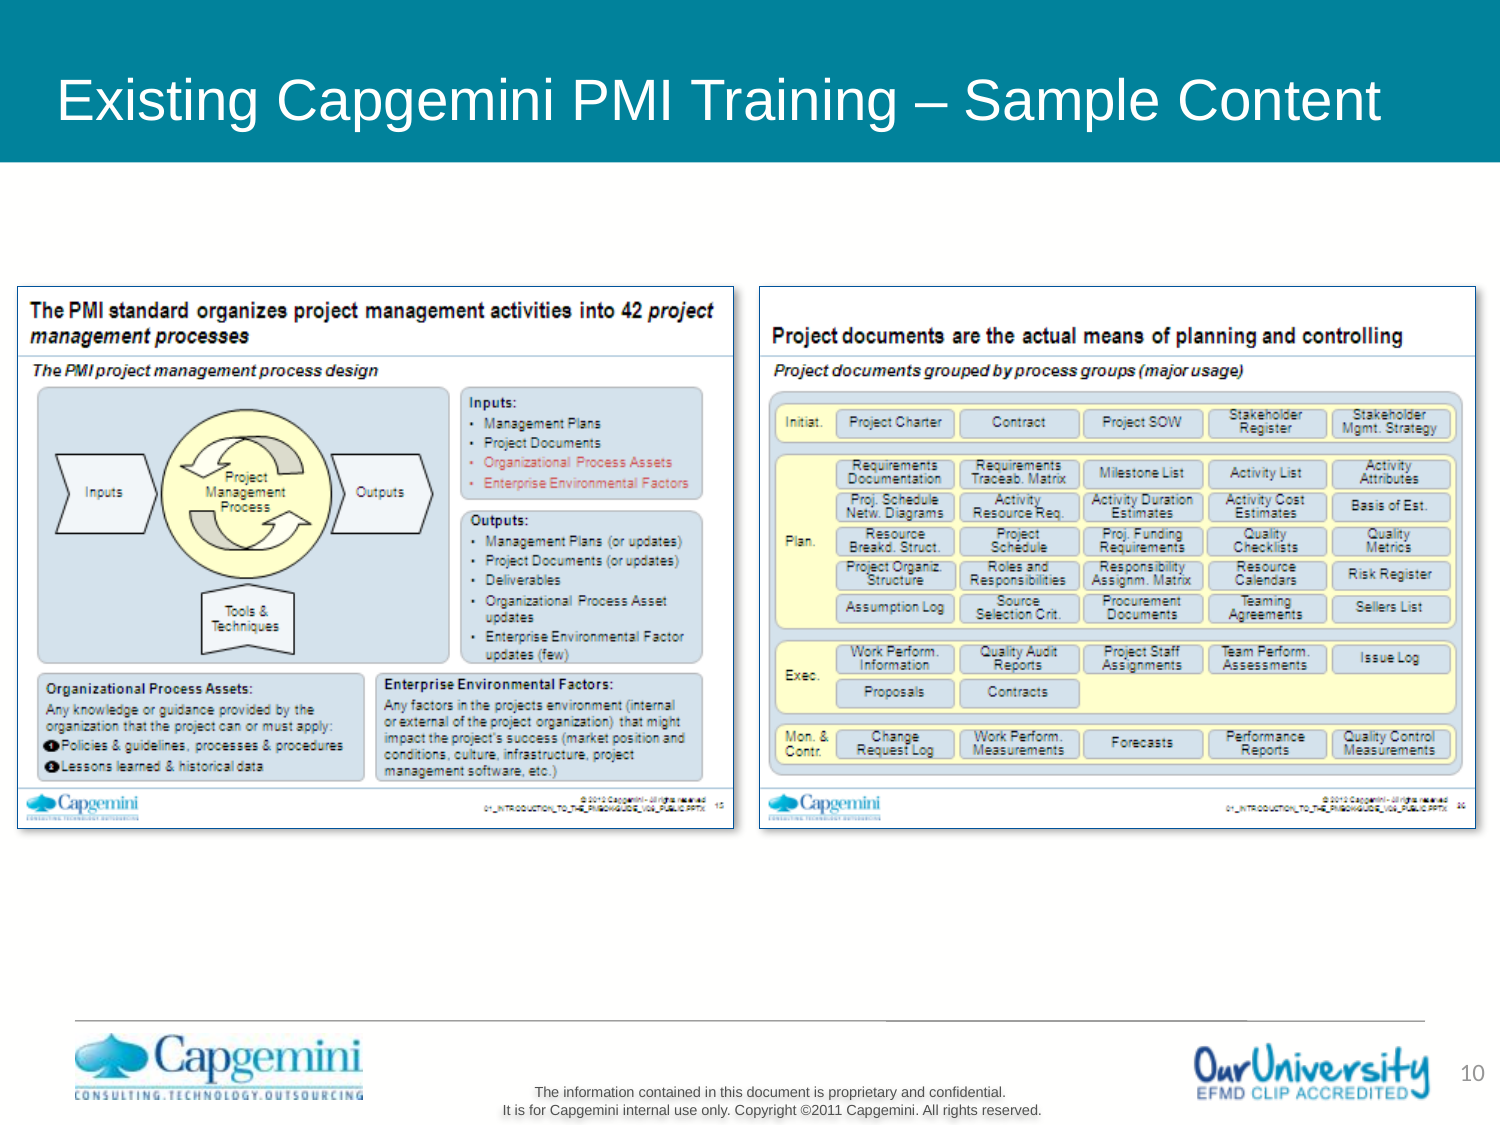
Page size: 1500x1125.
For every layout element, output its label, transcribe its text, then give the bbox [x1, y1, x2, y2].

slide_number 10 [1407, 1041, 1500, 1102]
picture [759, 286, 1476, 828]
picture [75, 1033, 363, 1100]
picture [17, 286, 734, 828]
picture [1185, 1037, 1438, 1107]
title Existing Capgemini PMI Training – Sample Content [40, 21, 1438, 140]
